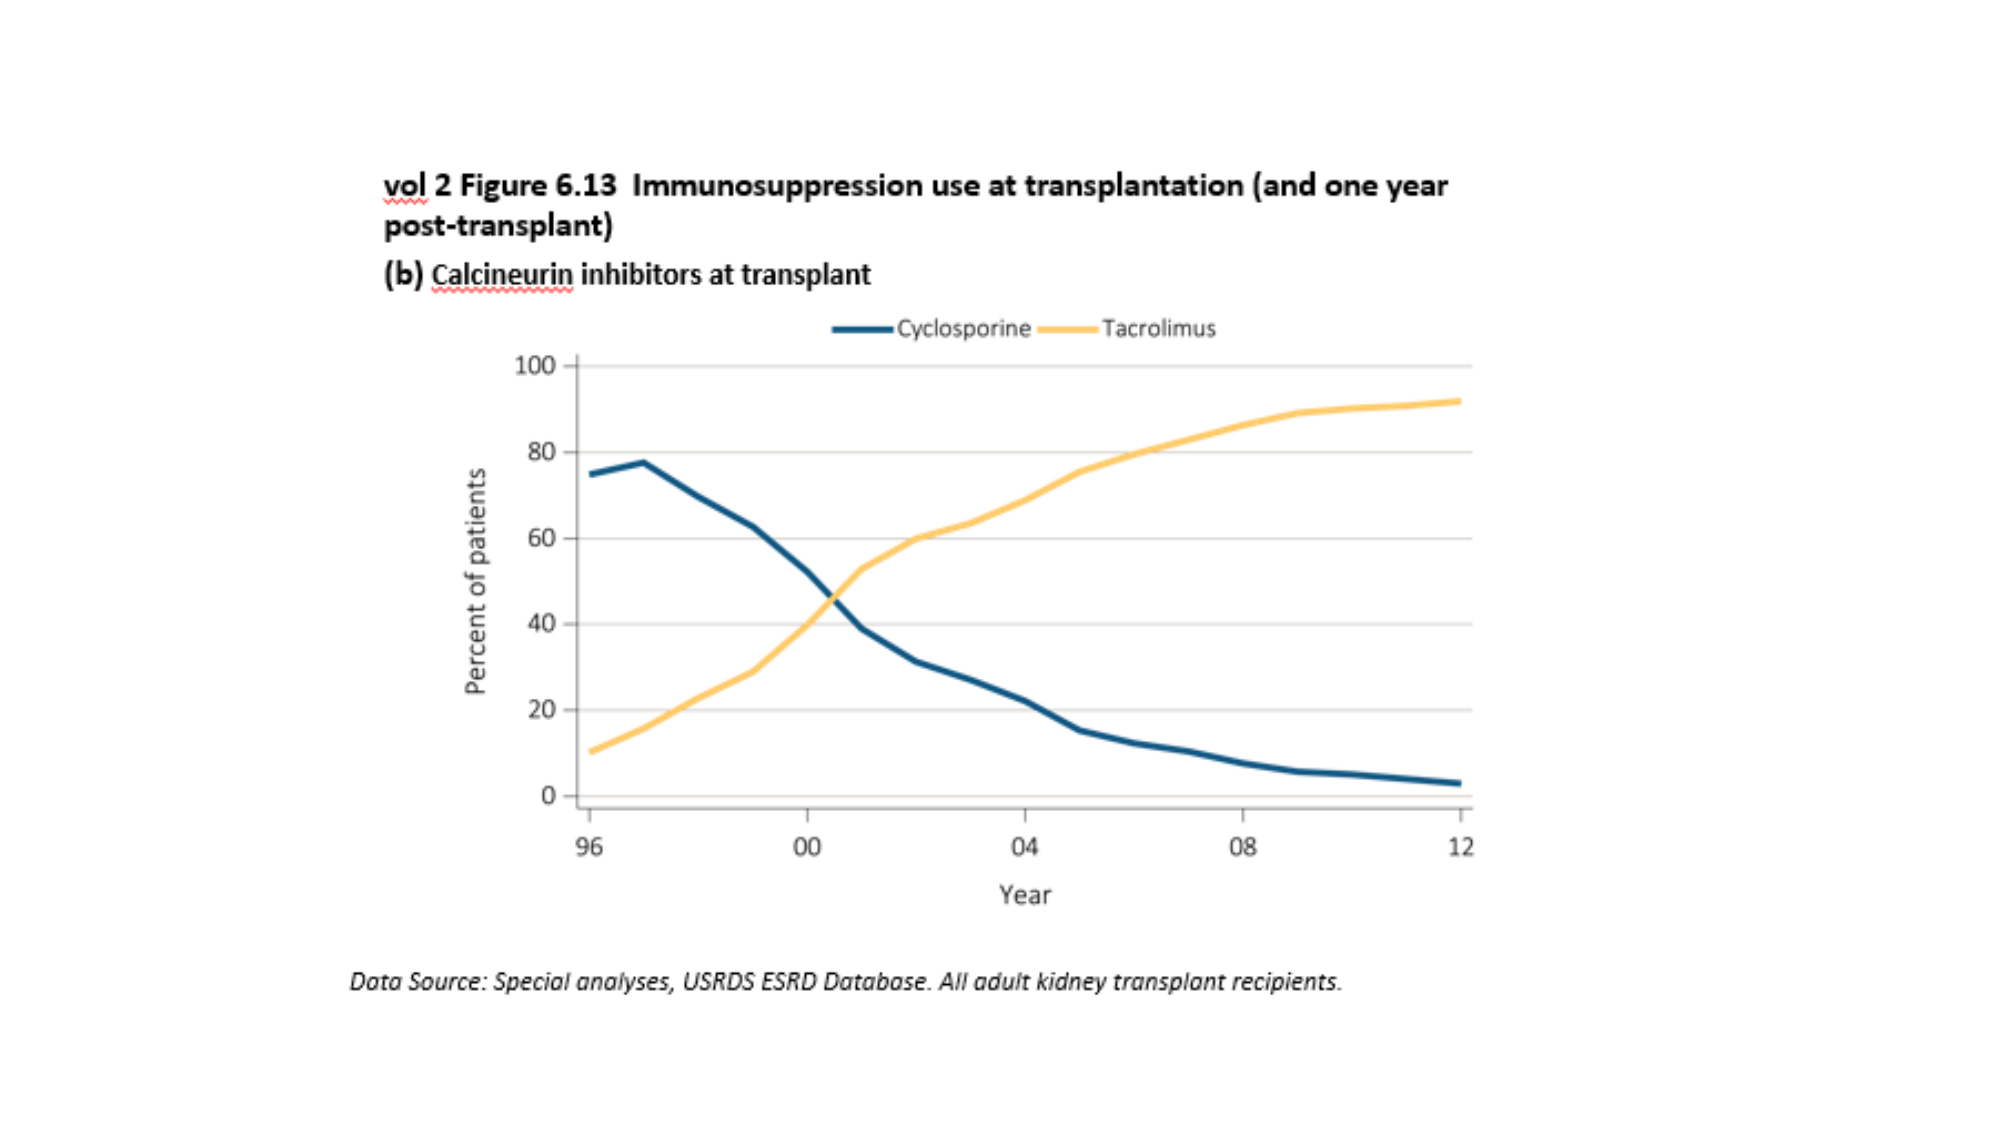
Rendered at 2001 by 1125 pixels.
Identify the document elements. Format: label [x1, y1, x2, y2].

list [321, 132, 1582, 1024]
